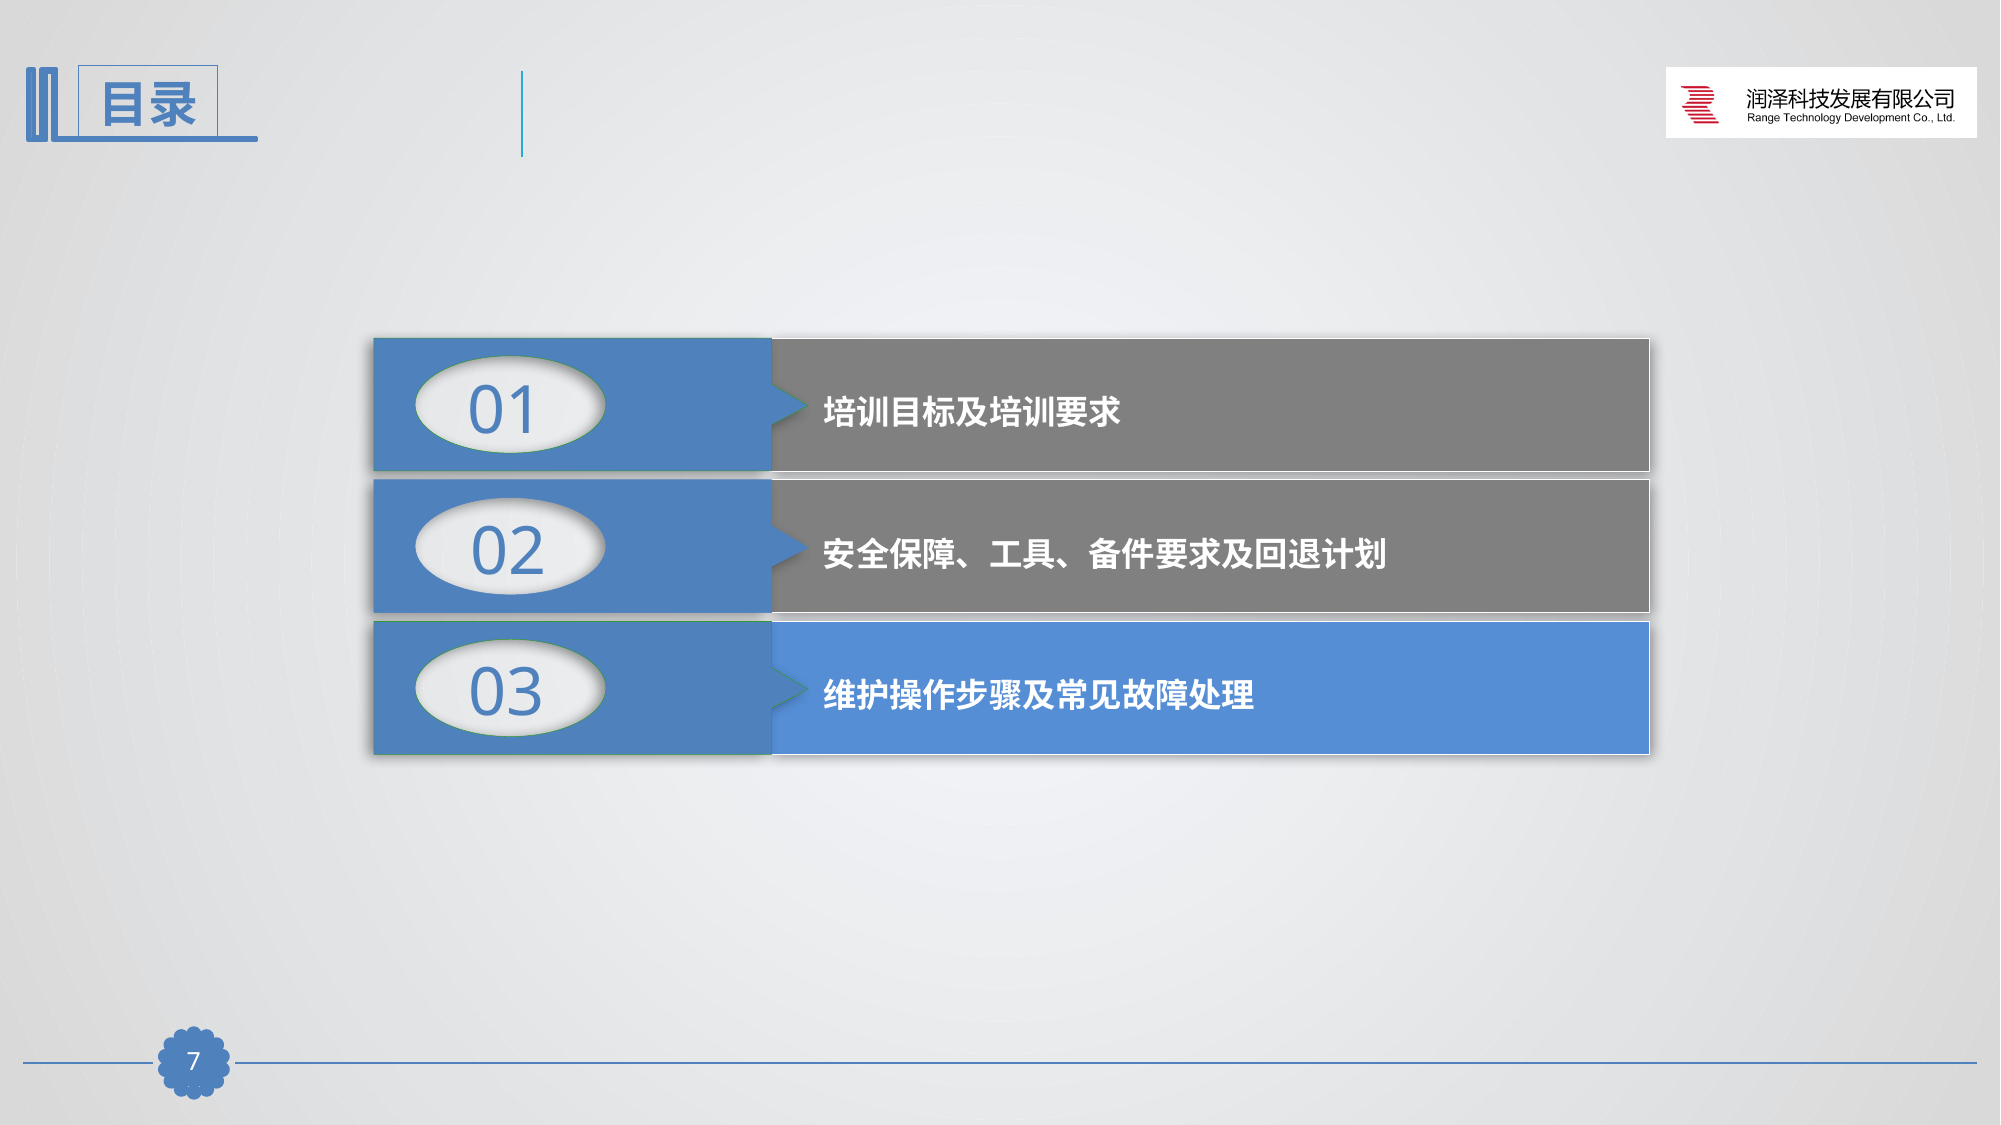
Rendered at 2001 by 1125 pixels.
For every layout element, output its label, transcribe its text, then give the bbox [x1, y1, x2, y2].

slide_number 6 [169, 1039, 218, 1086]
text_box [373, 479, 1650, 614]
picture [1666, 67, 1977, 138]
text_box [373, 620, 1650, 755]
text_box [373, 337, 1650, 472]
